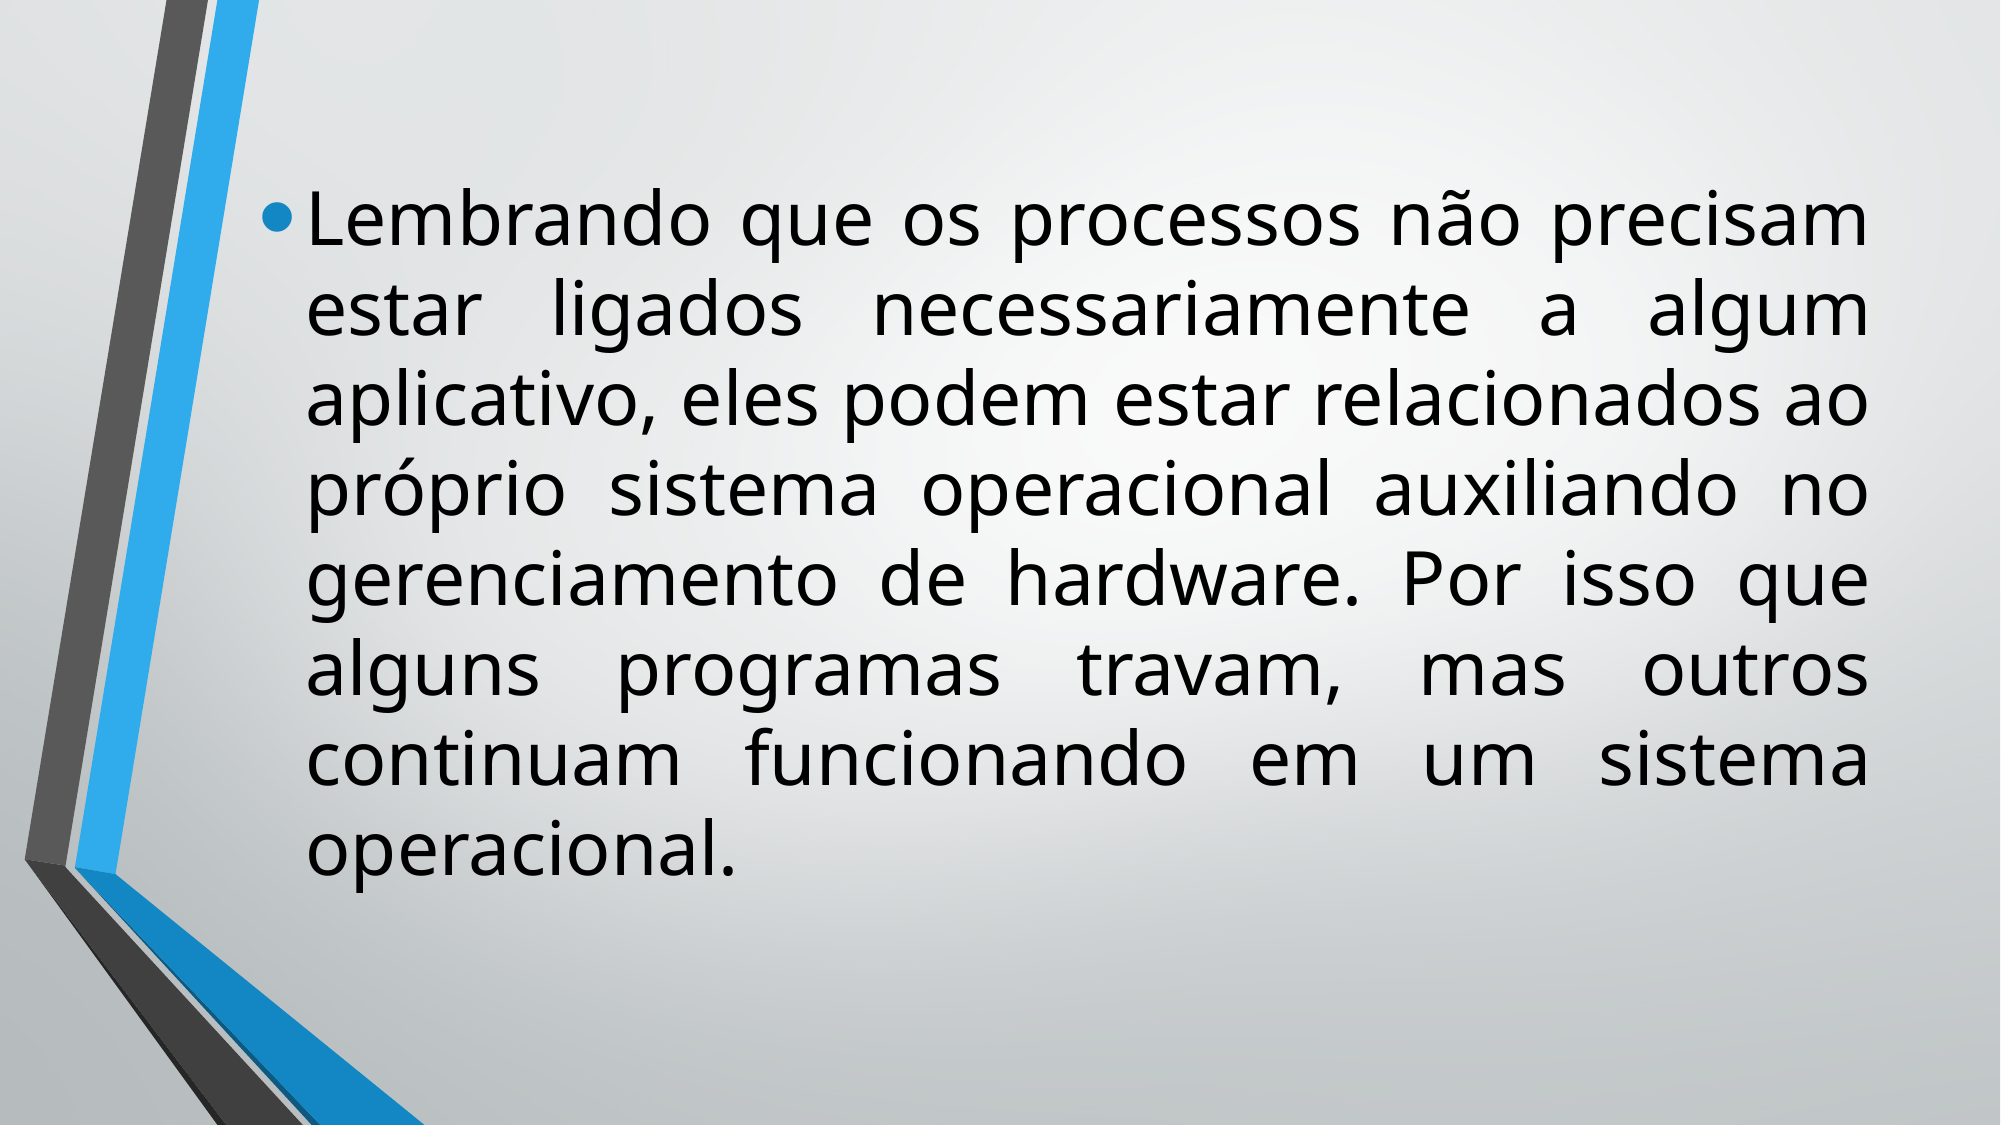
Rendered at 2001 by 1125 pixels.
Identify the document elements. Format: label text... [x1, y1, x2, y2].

list Lembrando que os processos não precisam estar ligados necessariamente a algum aplicativo, eles podem estar relacionados ao próprio sistema operacional auxiliando no gerenciamento de hardware. Por isso que alguns programas travam, mas outros continuam funcionando em um sistema operacional. [243, 110, 1887, 950]
